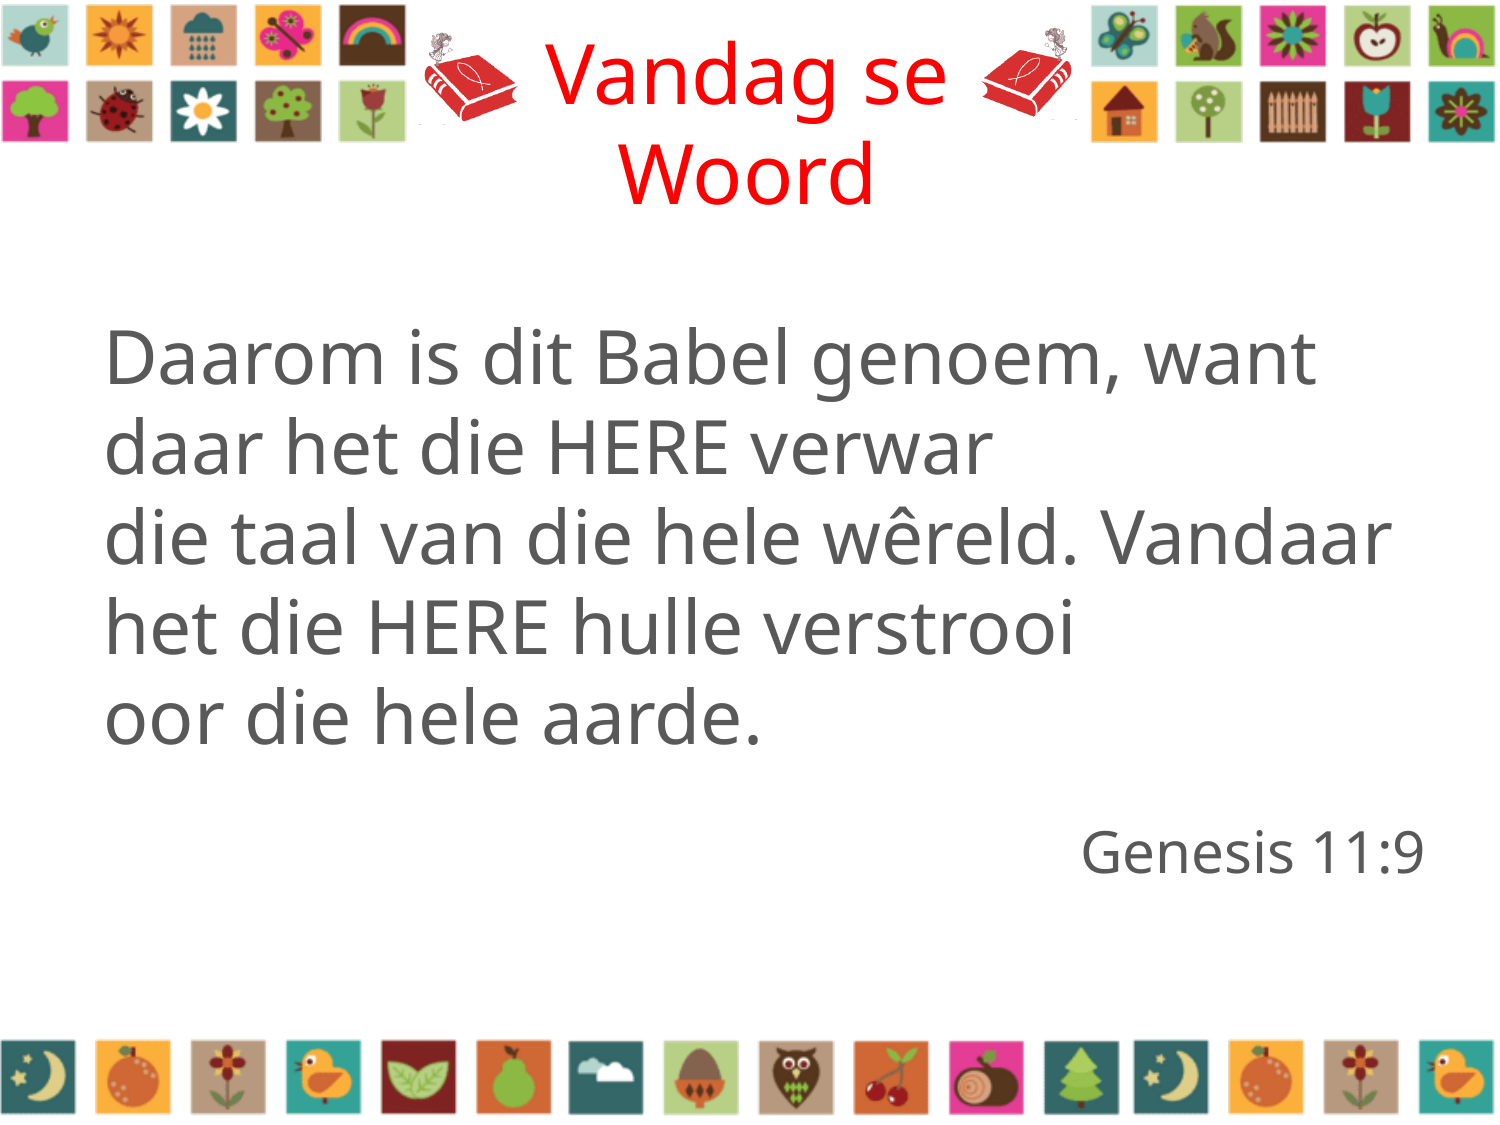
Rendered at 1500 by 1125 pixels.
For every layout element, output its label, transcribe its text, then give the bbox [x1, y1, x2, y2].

text_box Vandag se Woord [414, 13, 1080, 229]
text_box Genesis 11:9 [808, 807, 1441, 893]
text_box Daarom is dit Babel genoem, want daar het die HERE verwar die taal van die hele wêreld. Vandaar het die HERE hulle verstrooi oor die hele aarde. [88, 302, 1459, 768]
picture [950, 3, 1500, 150]
picture [0, 3, 550, 150]
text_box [0, 1028, 1500, 1118]
